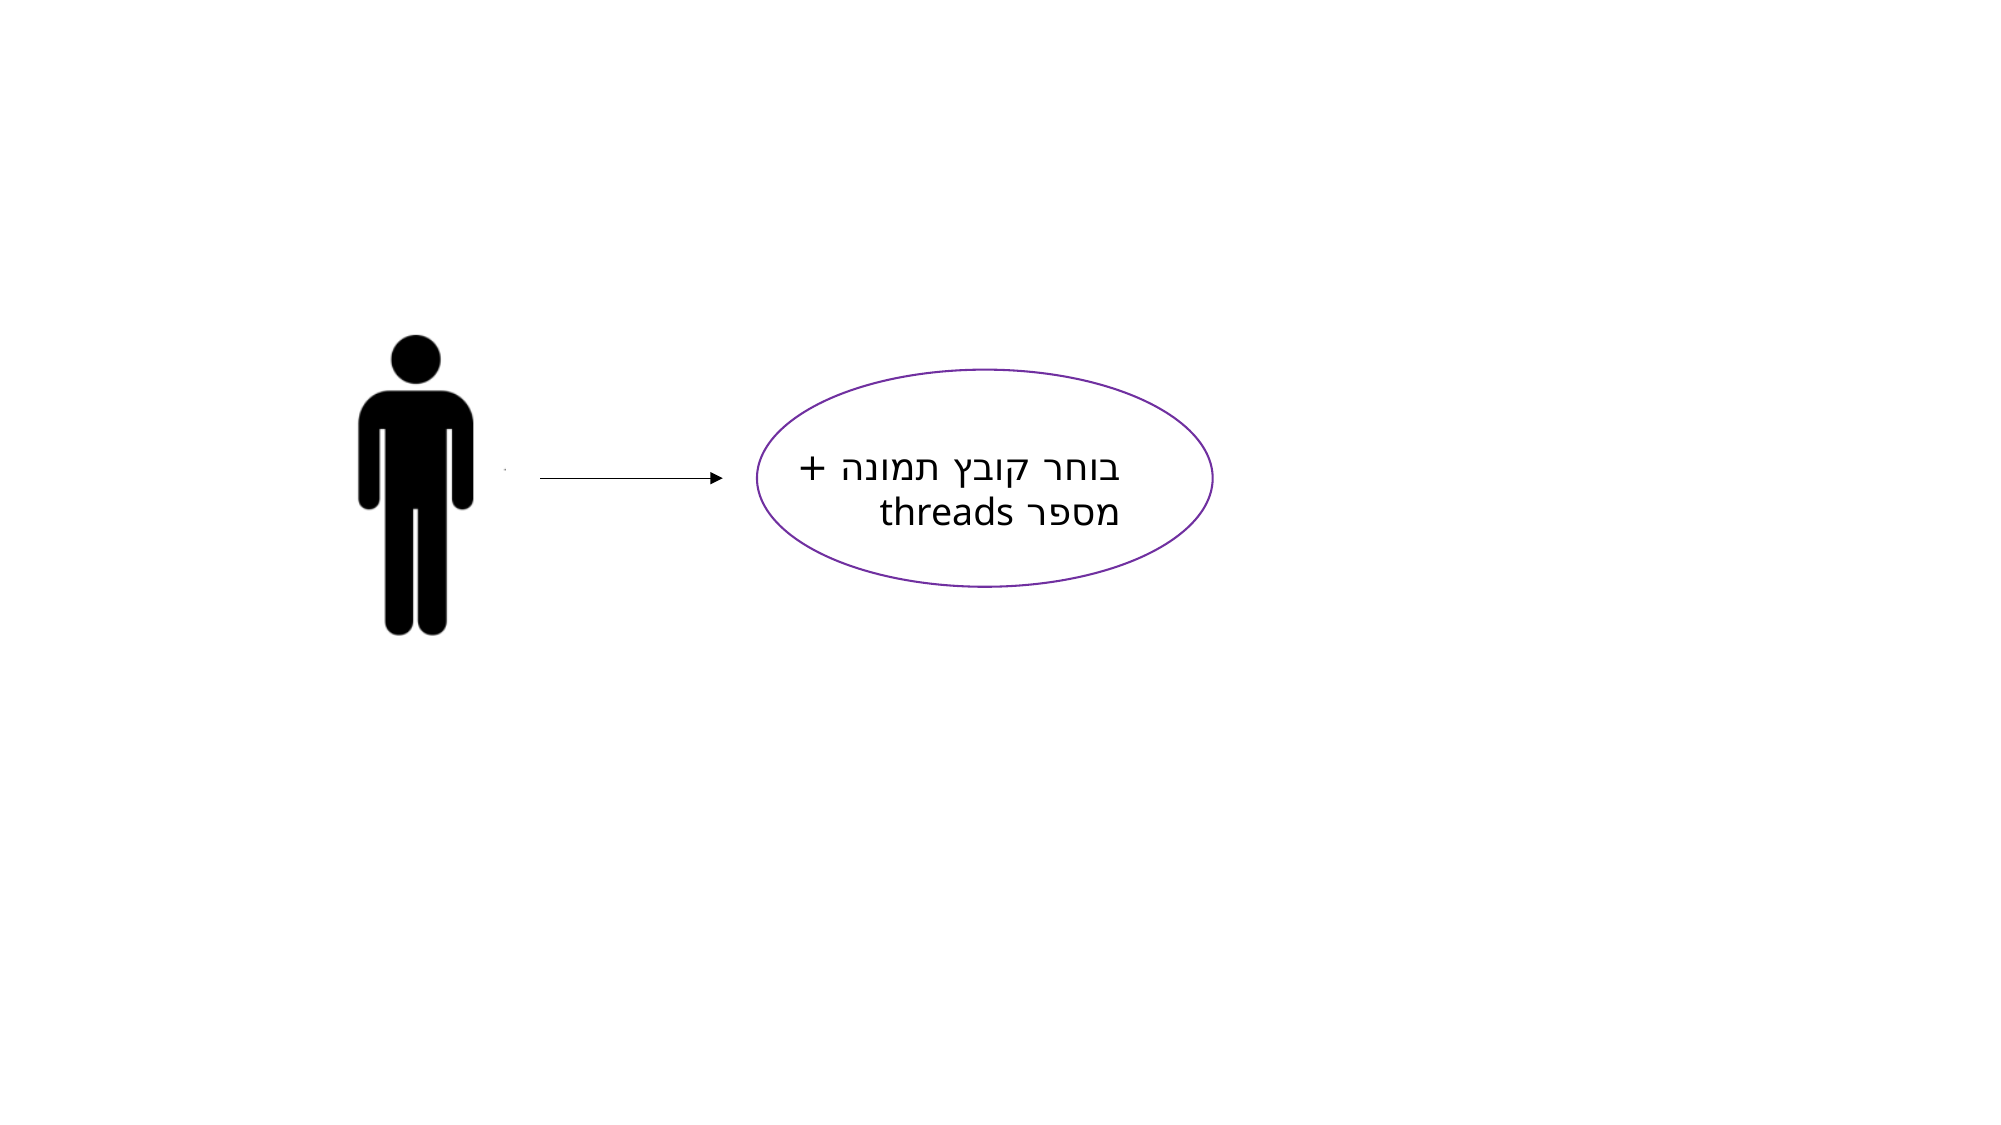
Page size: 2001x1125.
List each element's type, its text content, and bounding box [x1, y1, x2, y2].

picture [308, 315, 506, 641]
text_box [755, 368, 1214, 561]
text_box בוחר קובץ תמונה + מספר threads [774, 435, 1136, 585]
